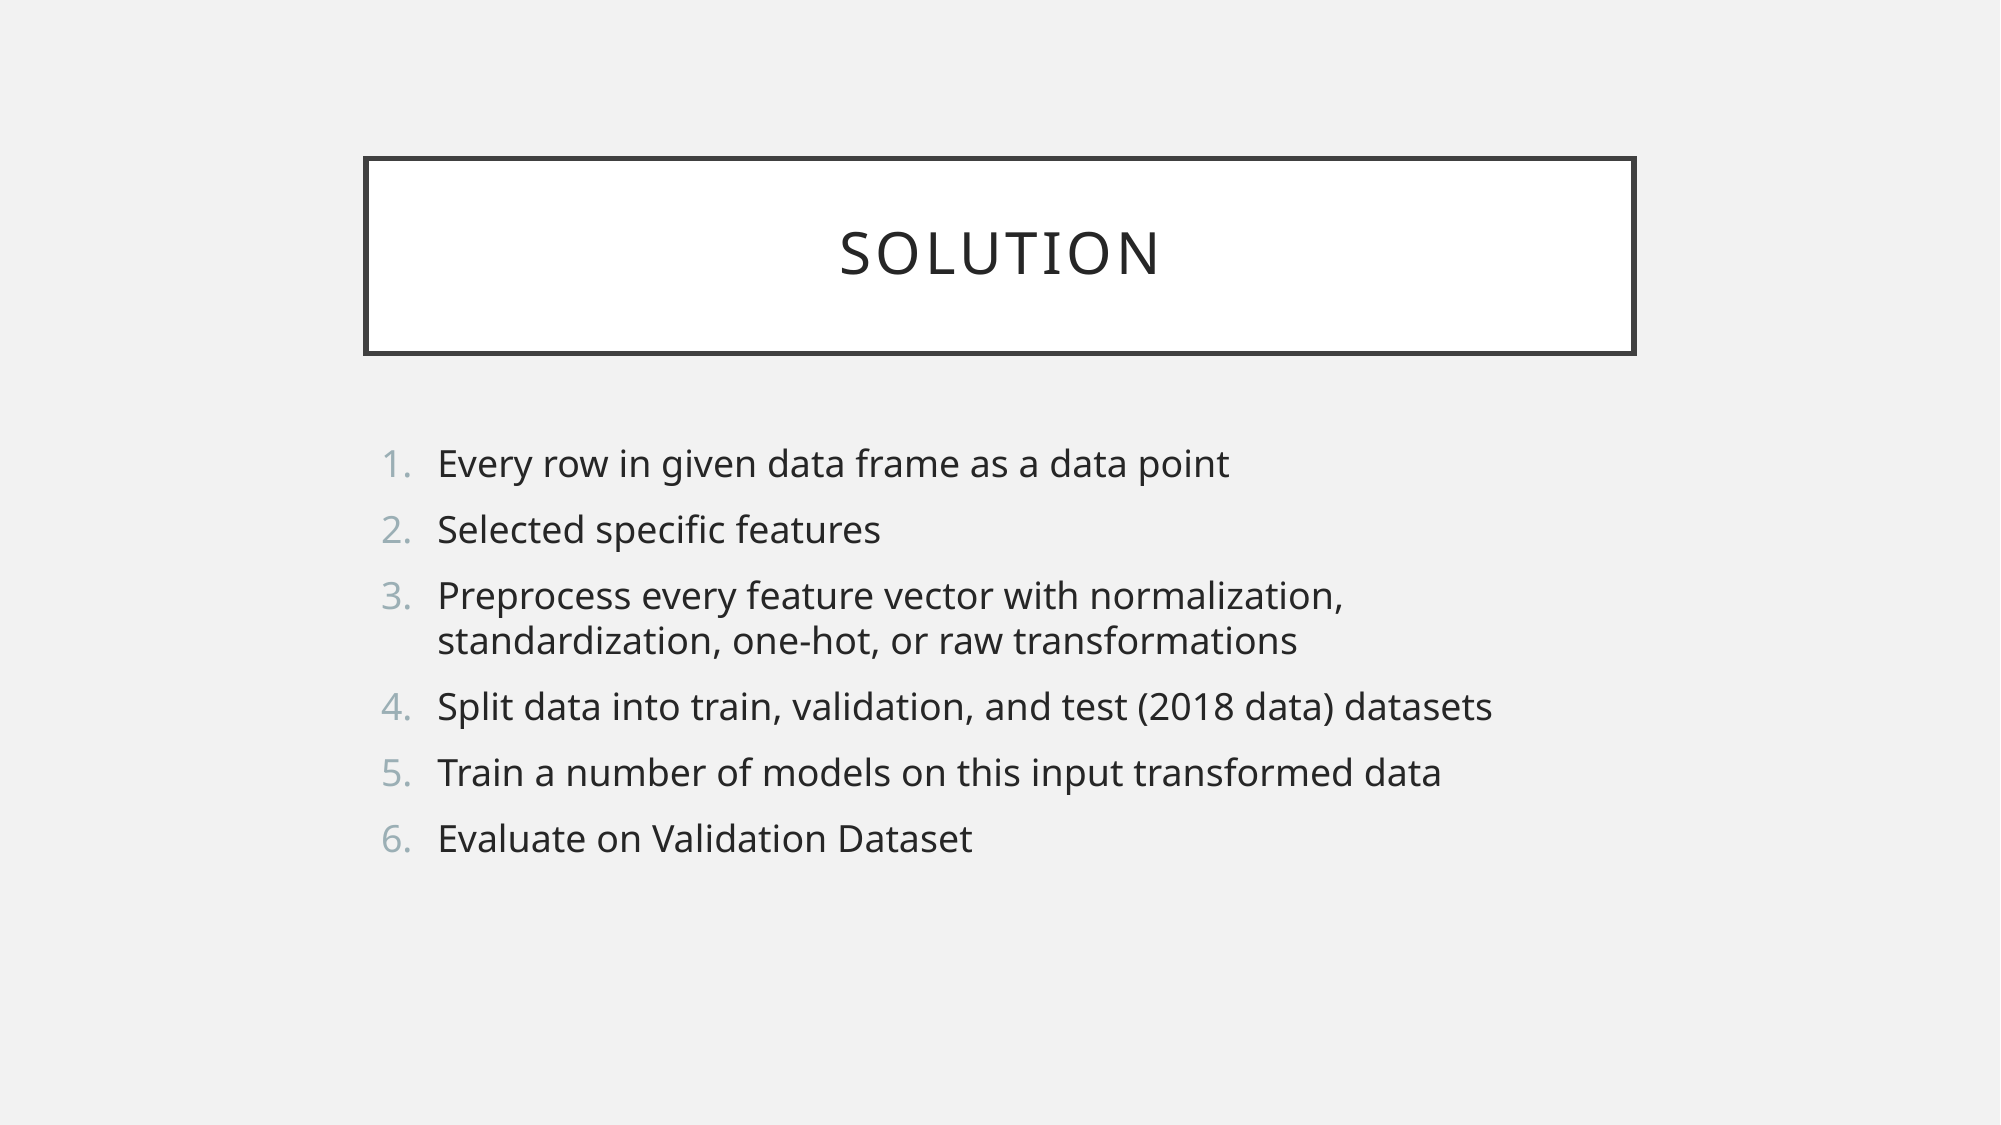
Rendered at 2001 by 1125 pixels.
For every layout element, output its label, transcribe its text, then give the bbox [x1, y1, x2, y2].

list Every row in given data frame as a data point Selected specific features Preprocess every feature vector with normalization, standardization, one-hot, or raw transformations Split data into train, validation, and test (2018 data) datasets Train a number of models on this input transformed data Evaluate on Validation Dataset [366, 432, 1634, 942]
title Solution [363, 156, 1637, 356]
